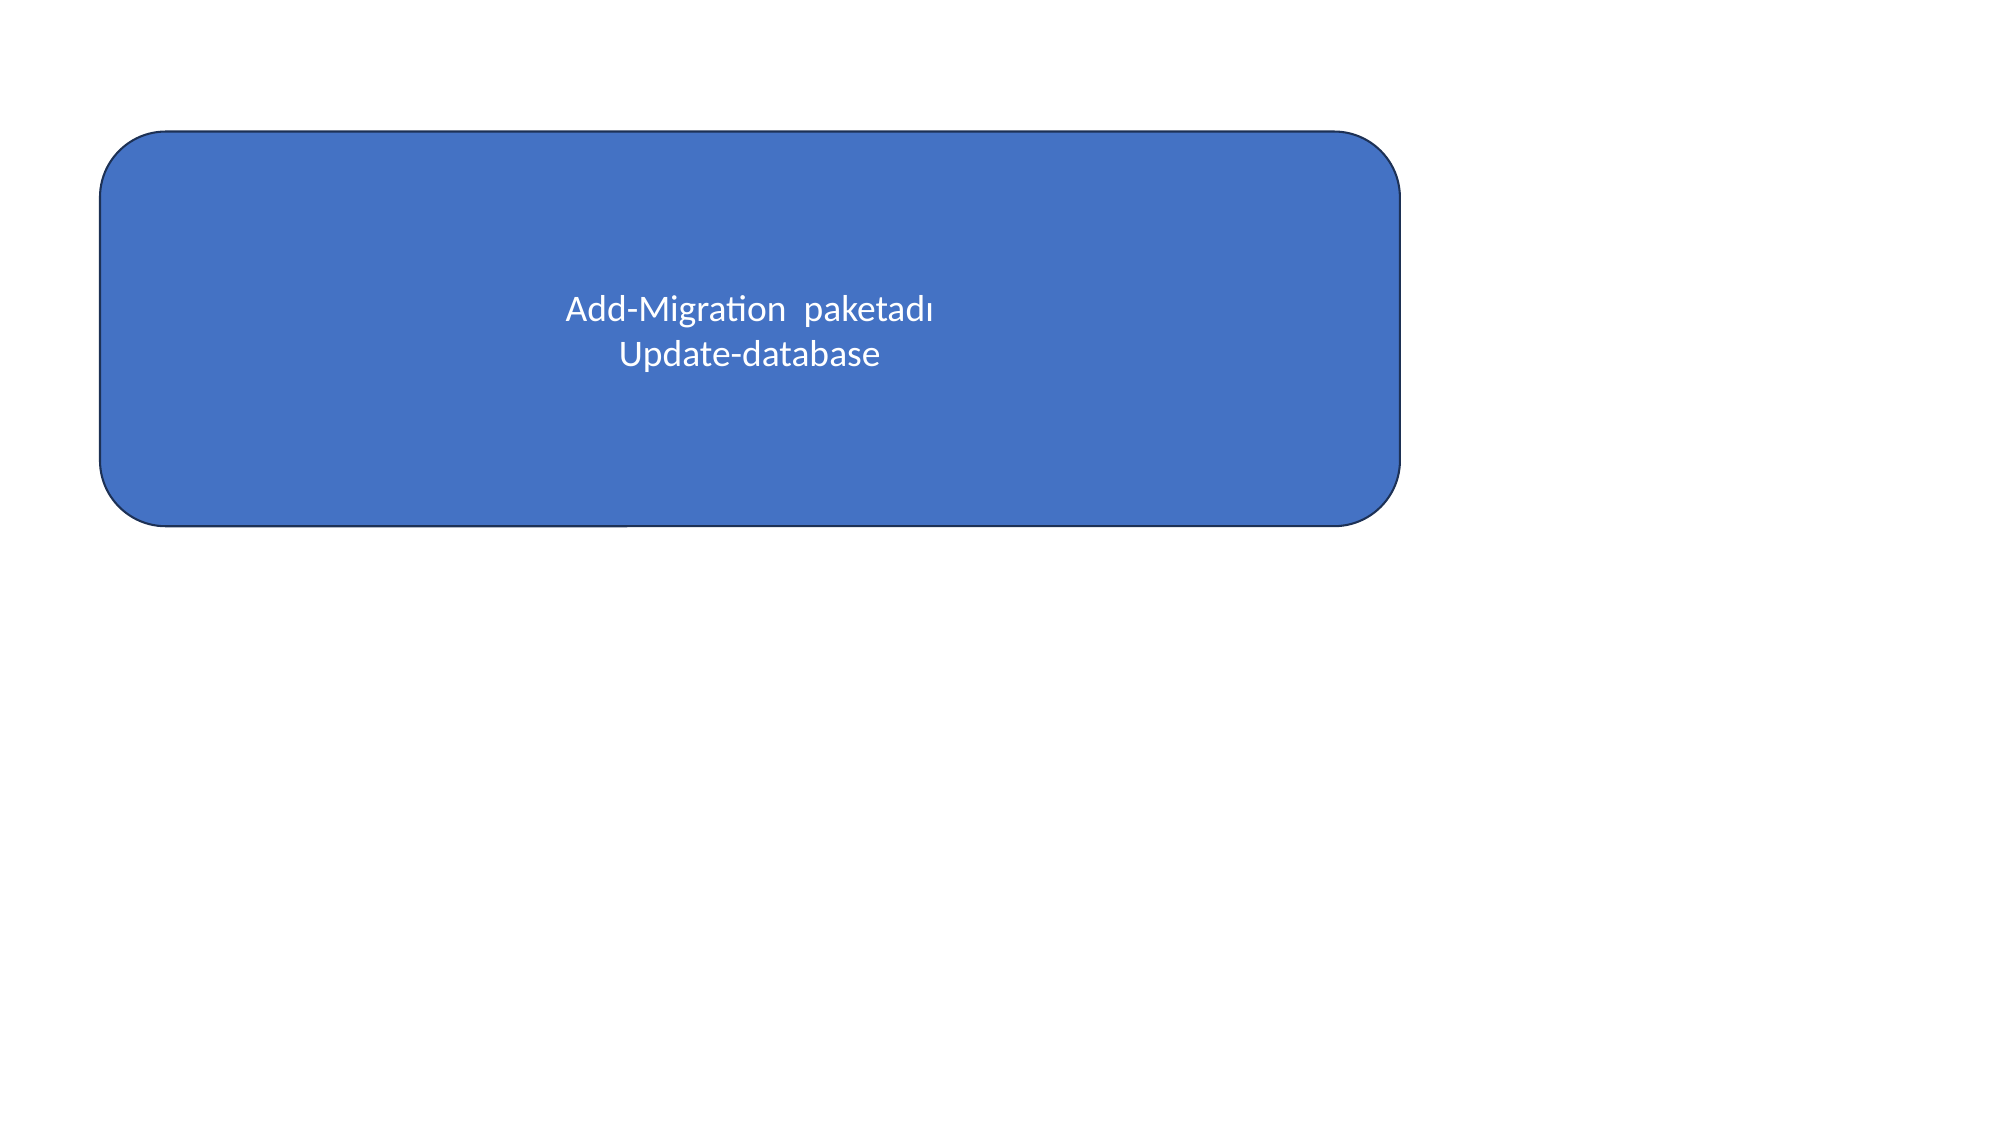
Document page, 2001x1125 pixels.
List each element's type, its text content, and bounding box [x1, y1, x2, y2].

text_box Add-Migration paketadı Update-database [98, 130, 1401, 528]
